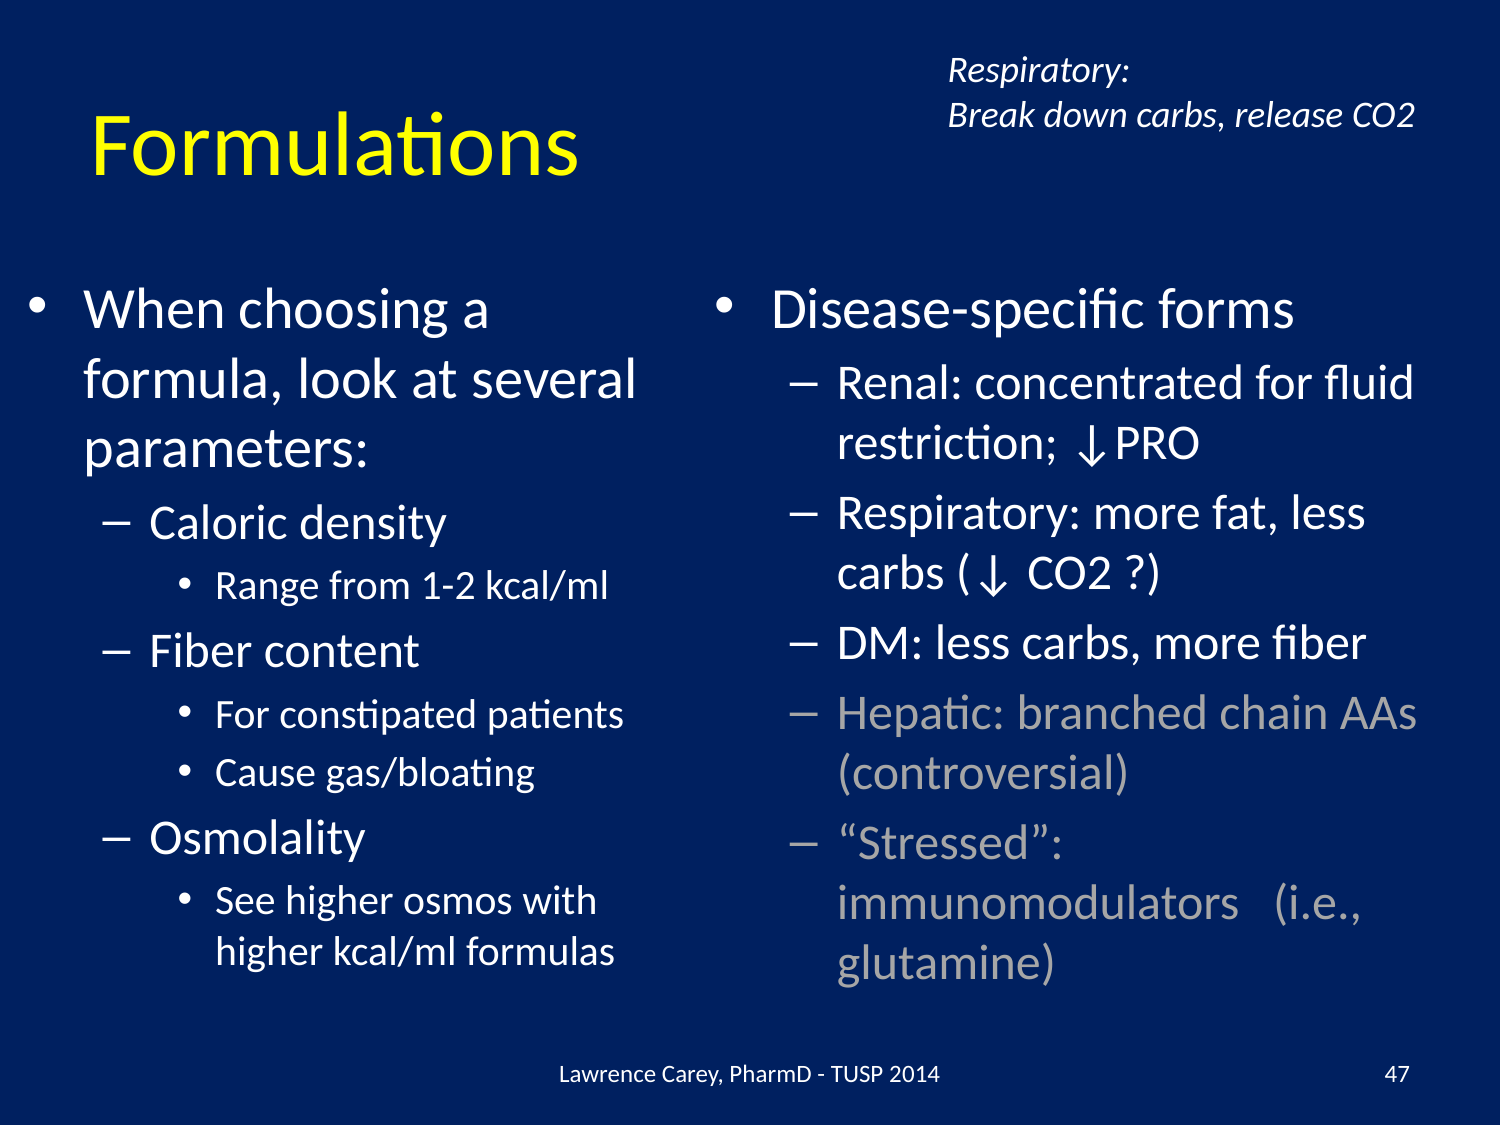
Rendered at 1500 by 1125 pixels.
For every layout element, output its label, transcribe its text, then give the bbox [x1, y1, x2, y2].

footer Lawrence Carey, PharmD - TUSP 2014 [512, 1042, 988, 1103]
list When choosing a formula, look at several parameters: Caloric density Range from 1-2 kcal/ml Fiber content For constipated patients Cause gas/bloating Osmolality See higher osmos with higher kcal/ml formulas [12, 262, 675, 1005]
title Formulations [75, 45, 1425, 233]
list Disease-specific forms Renal: concentrated for fluid restriction; ↓PRO Respiratory: more fat, less carbs (↓ CO2 ?) DM: less carbs, more fiber Hepatic: branched chain AAs (controversial) “Stressed”: immunomodulators (i.e., glutamine) [699, 262, 1475, 1005]
text_box Respiratory: Break down carbs, release CO2 [932, 37, 1431, 143]
slide_number 47 [1074, 1042, 1425, 1103]
